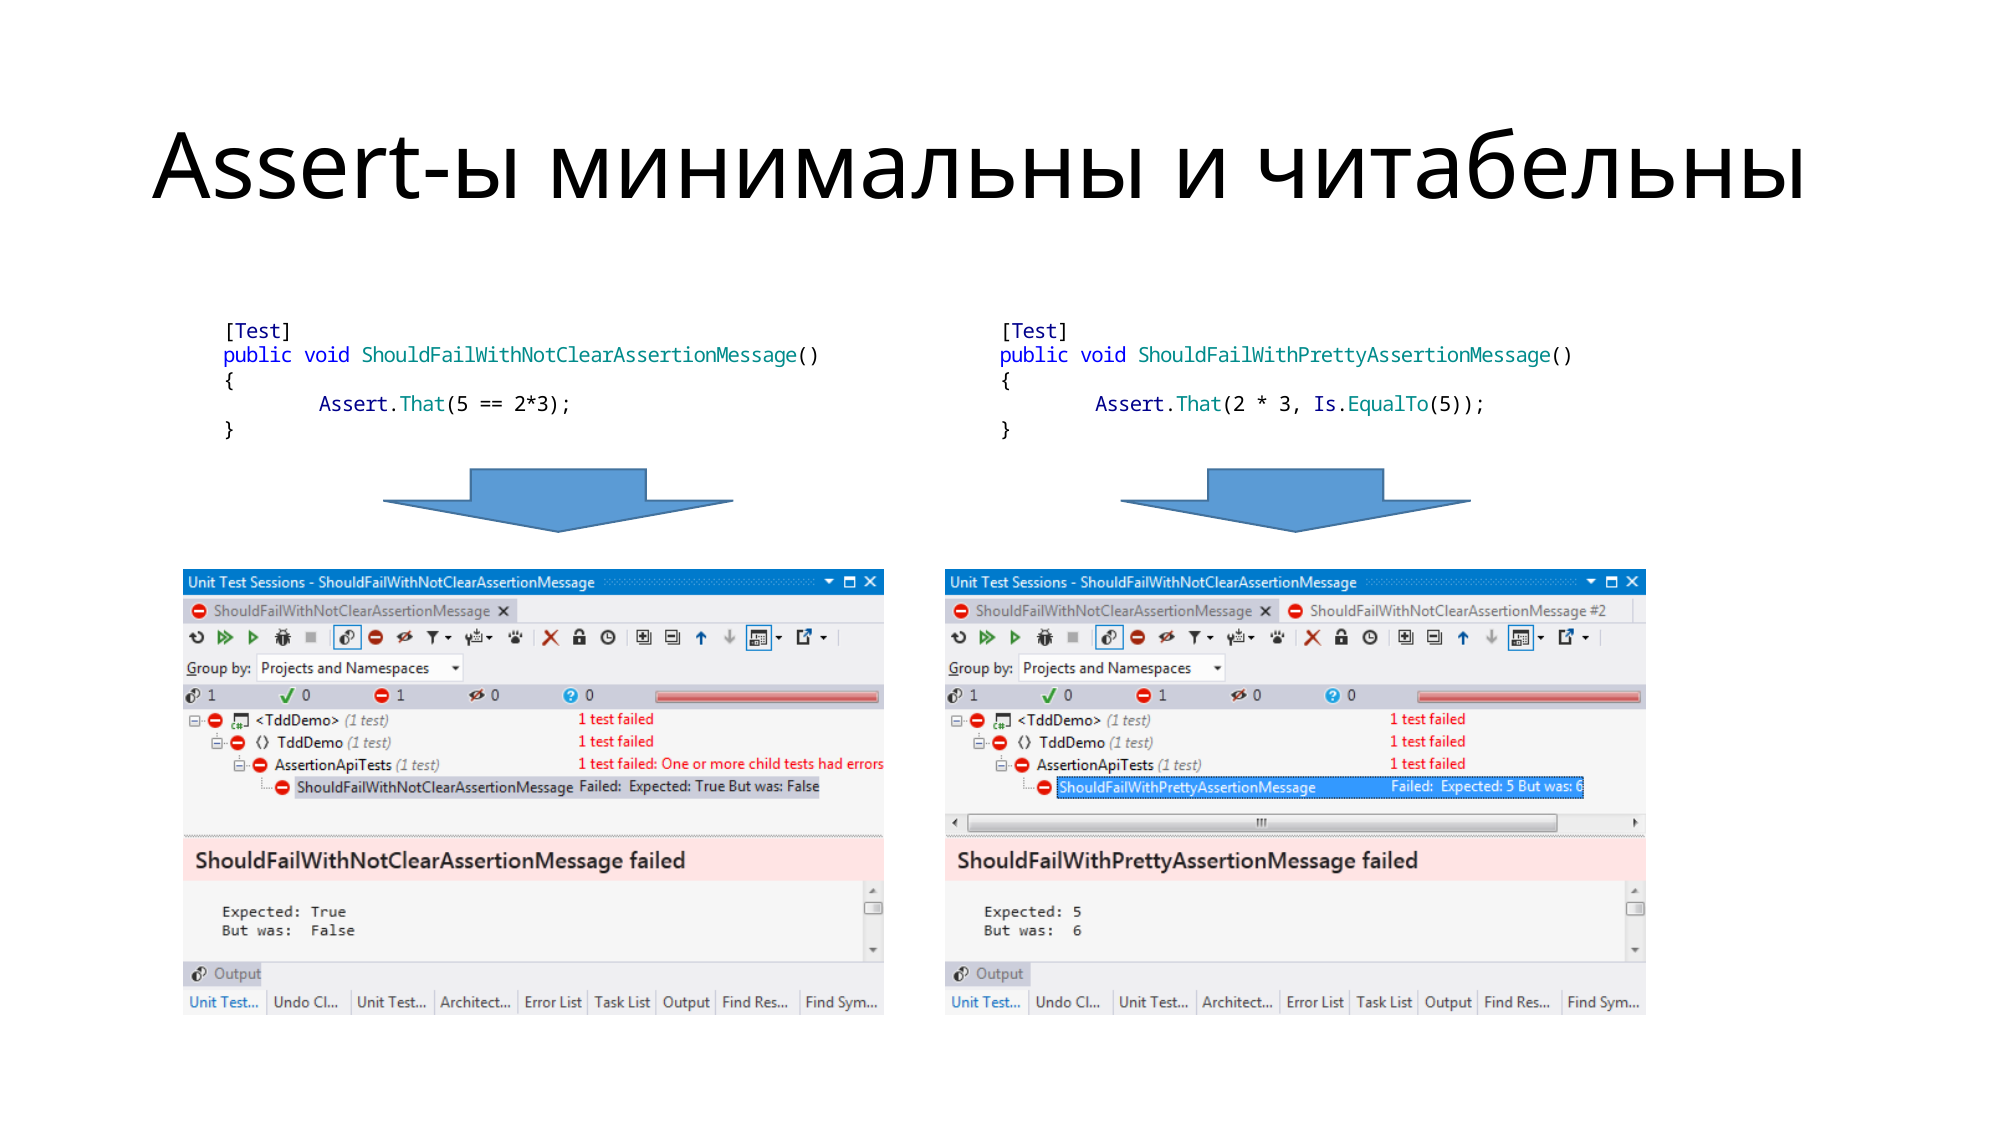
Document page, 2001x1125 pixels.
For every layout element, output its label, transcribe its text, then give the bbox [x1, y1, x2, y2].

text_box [999, 319, 1592, 442]
text_box [1120, 468, 1471, 533]
picture [945, 569, 1646, 1015]
picture [183, 569, 884, 1015]
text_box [223, 319, 844, 442]
text_box [383, 468, 734, 533]
title Assert-ы минимальны и читабельны [137, 59, 1863, 278]
